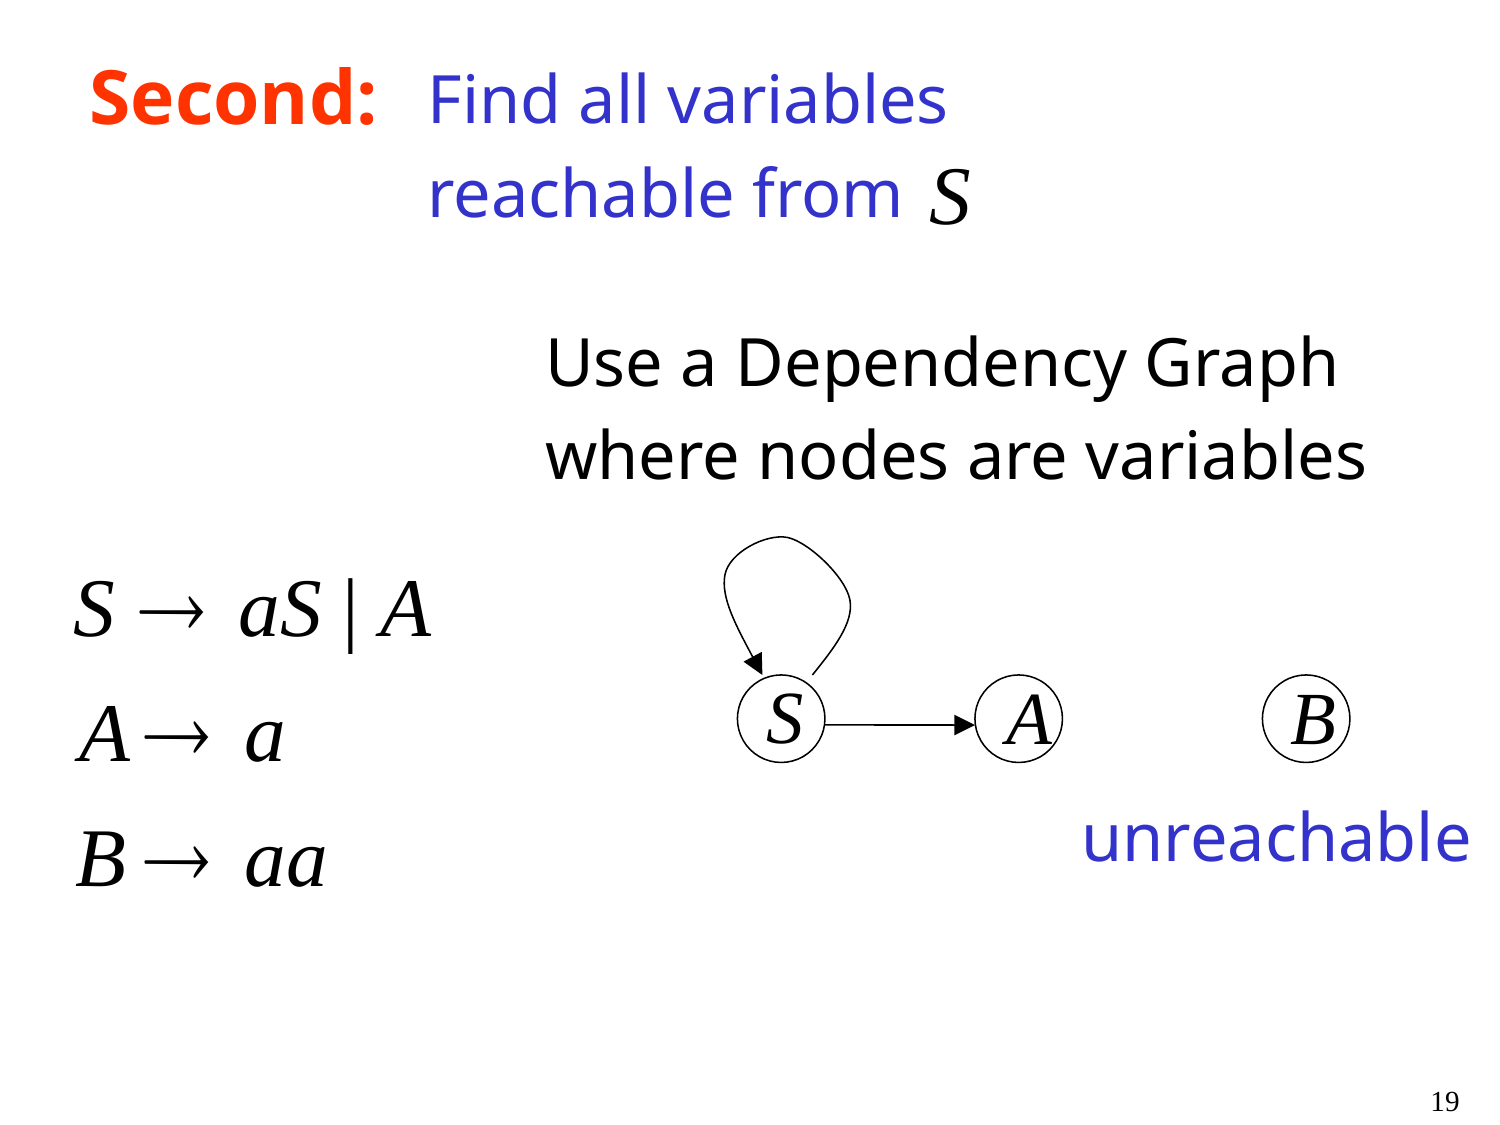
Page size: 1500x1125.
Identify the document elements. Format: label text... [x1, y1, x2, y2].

text_box Find all variables reachable from [412, 49, 965, 238]
text_box unreachable [1066, 787, 1487, 883]
text_box [824, 714, 976, 736]
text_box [69, 571, 433, 893]
text_box Use a Dependency Graph where nodes are variables [530, 312, 1383, 501]
text_box [724, 536, 851, 676]
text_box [997, 688, 1053, 750]
text_box [1344, 696, 1350, 741]
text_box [1285, 688, 1340, 750]
text_box [737, 676, 810, 763]
text_box [1262, 674, 1336, 763]
text_box Second: [74, 41, 394, 147]
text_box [762, 687, 813, 751]
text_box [924, 162, 980, 232]
text_box [817, 693, 825, 744]
slide_number 19 [1162, 1074, 1475, 1125]
text_box [1057, 697, 1063, 740]
text_box [974, 674, 1048, 763]
